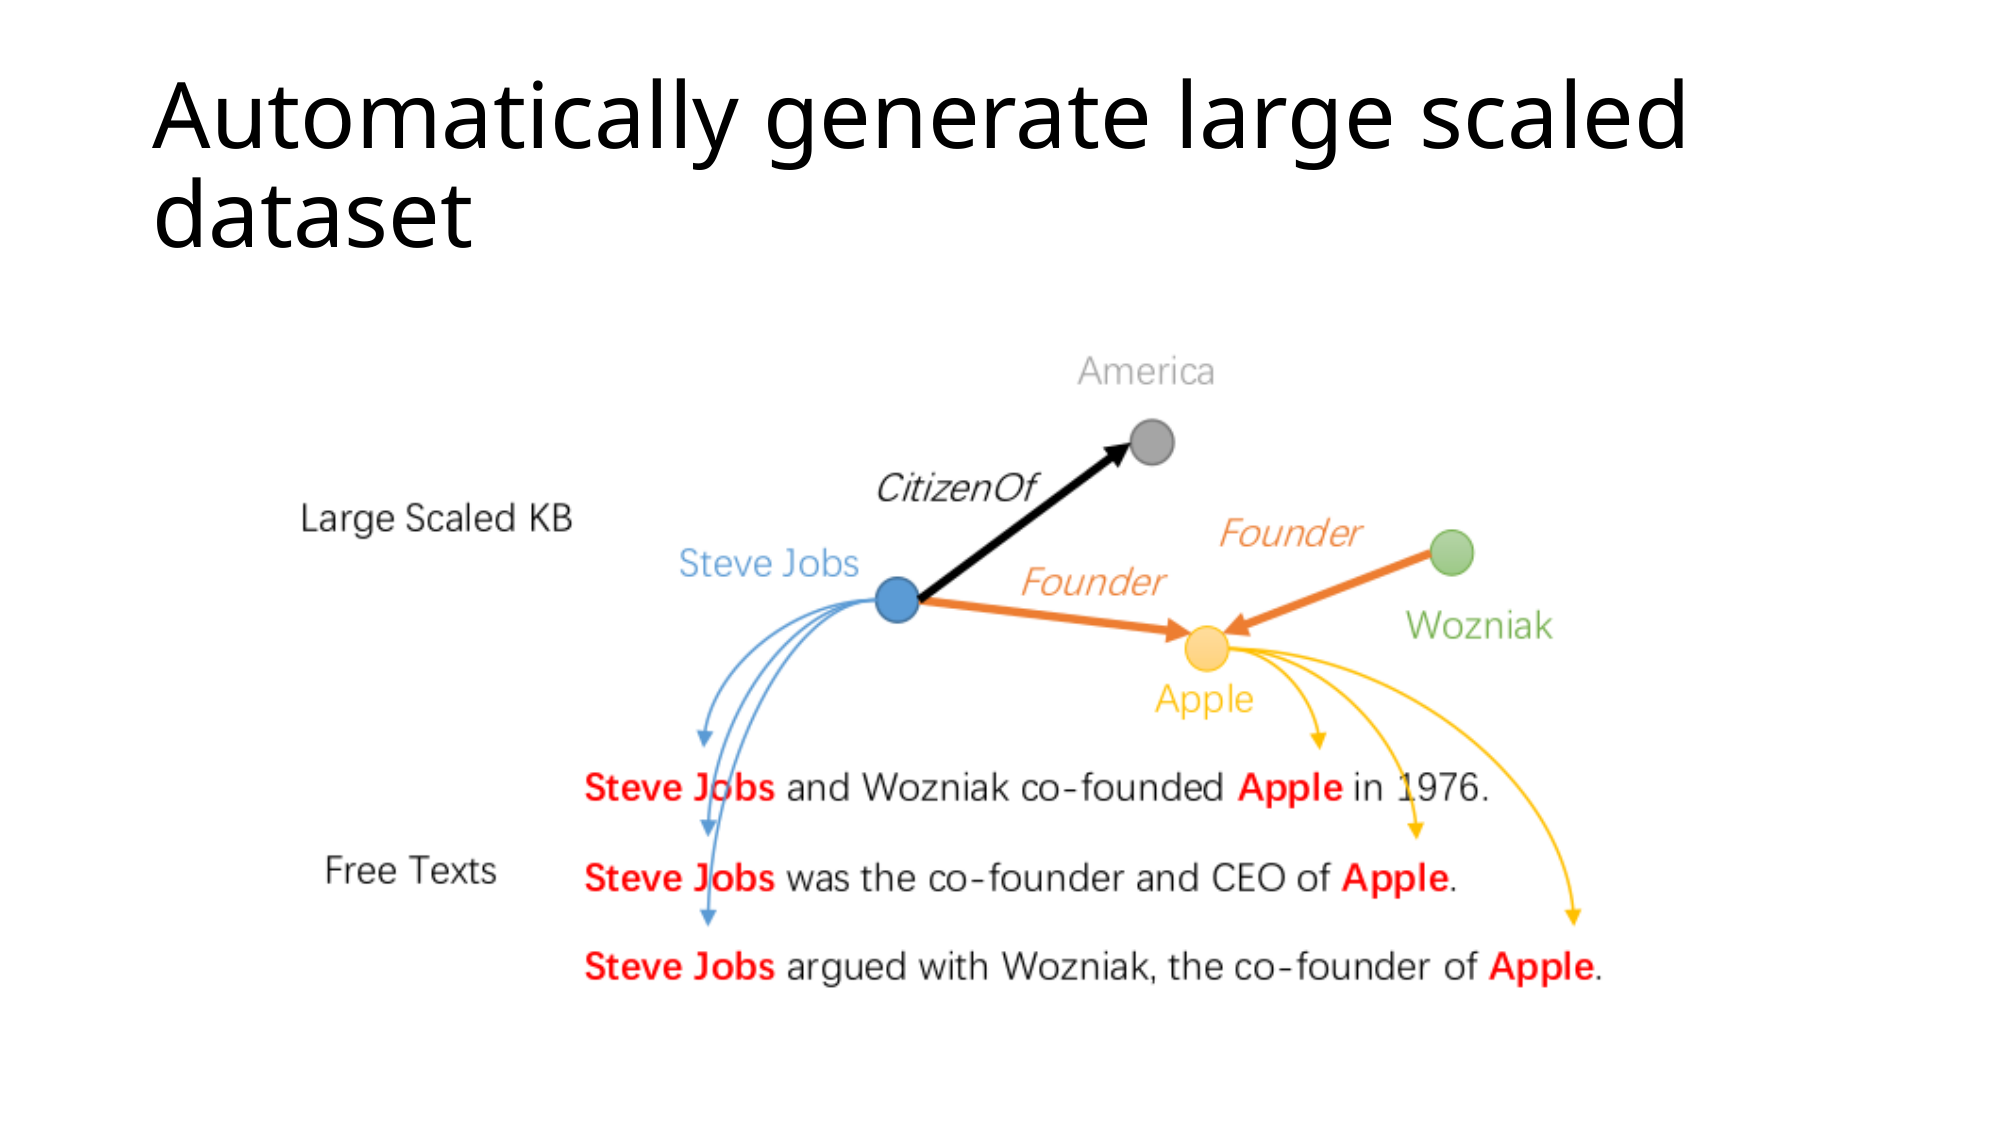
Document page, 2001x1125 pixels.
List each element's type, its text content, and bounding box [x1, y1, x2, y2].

title Automatically generate large scaled dataset [137, 59, 1863, 278]
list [281, 349, 1642, 1000]
